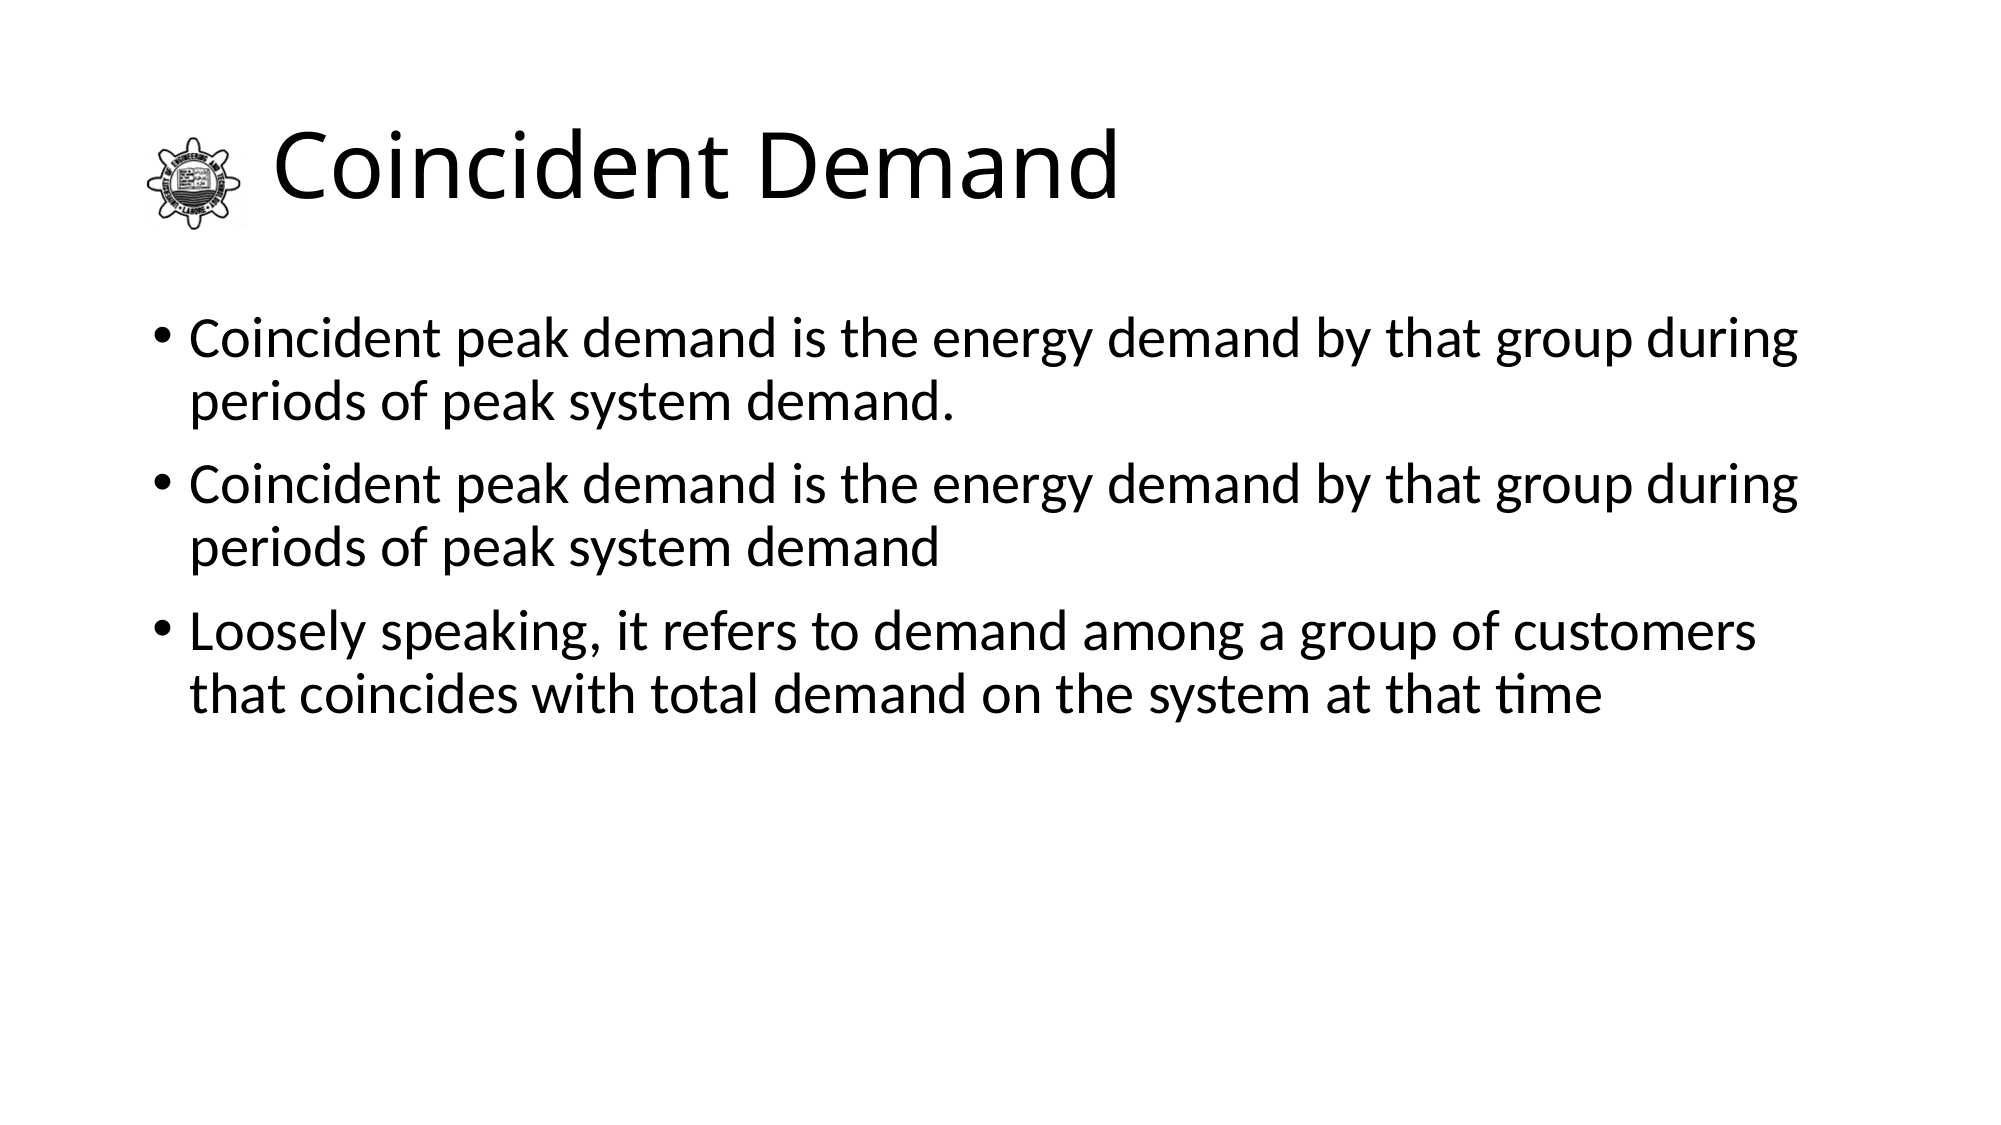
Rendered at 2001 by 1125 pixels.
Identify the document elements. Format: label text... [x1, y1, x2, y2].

title Coincident Demand [137, 59, 1863, 278]
list Coincident peak demand is the energy demand by that group during periods of peak system demand. Coincident peak demand is the energy demand by that group during periods of peak system demand Loosely speaking, it refers to demand among a group of customers that coincides with total demand on the system at that time [137, 299, 1863, 1014]
